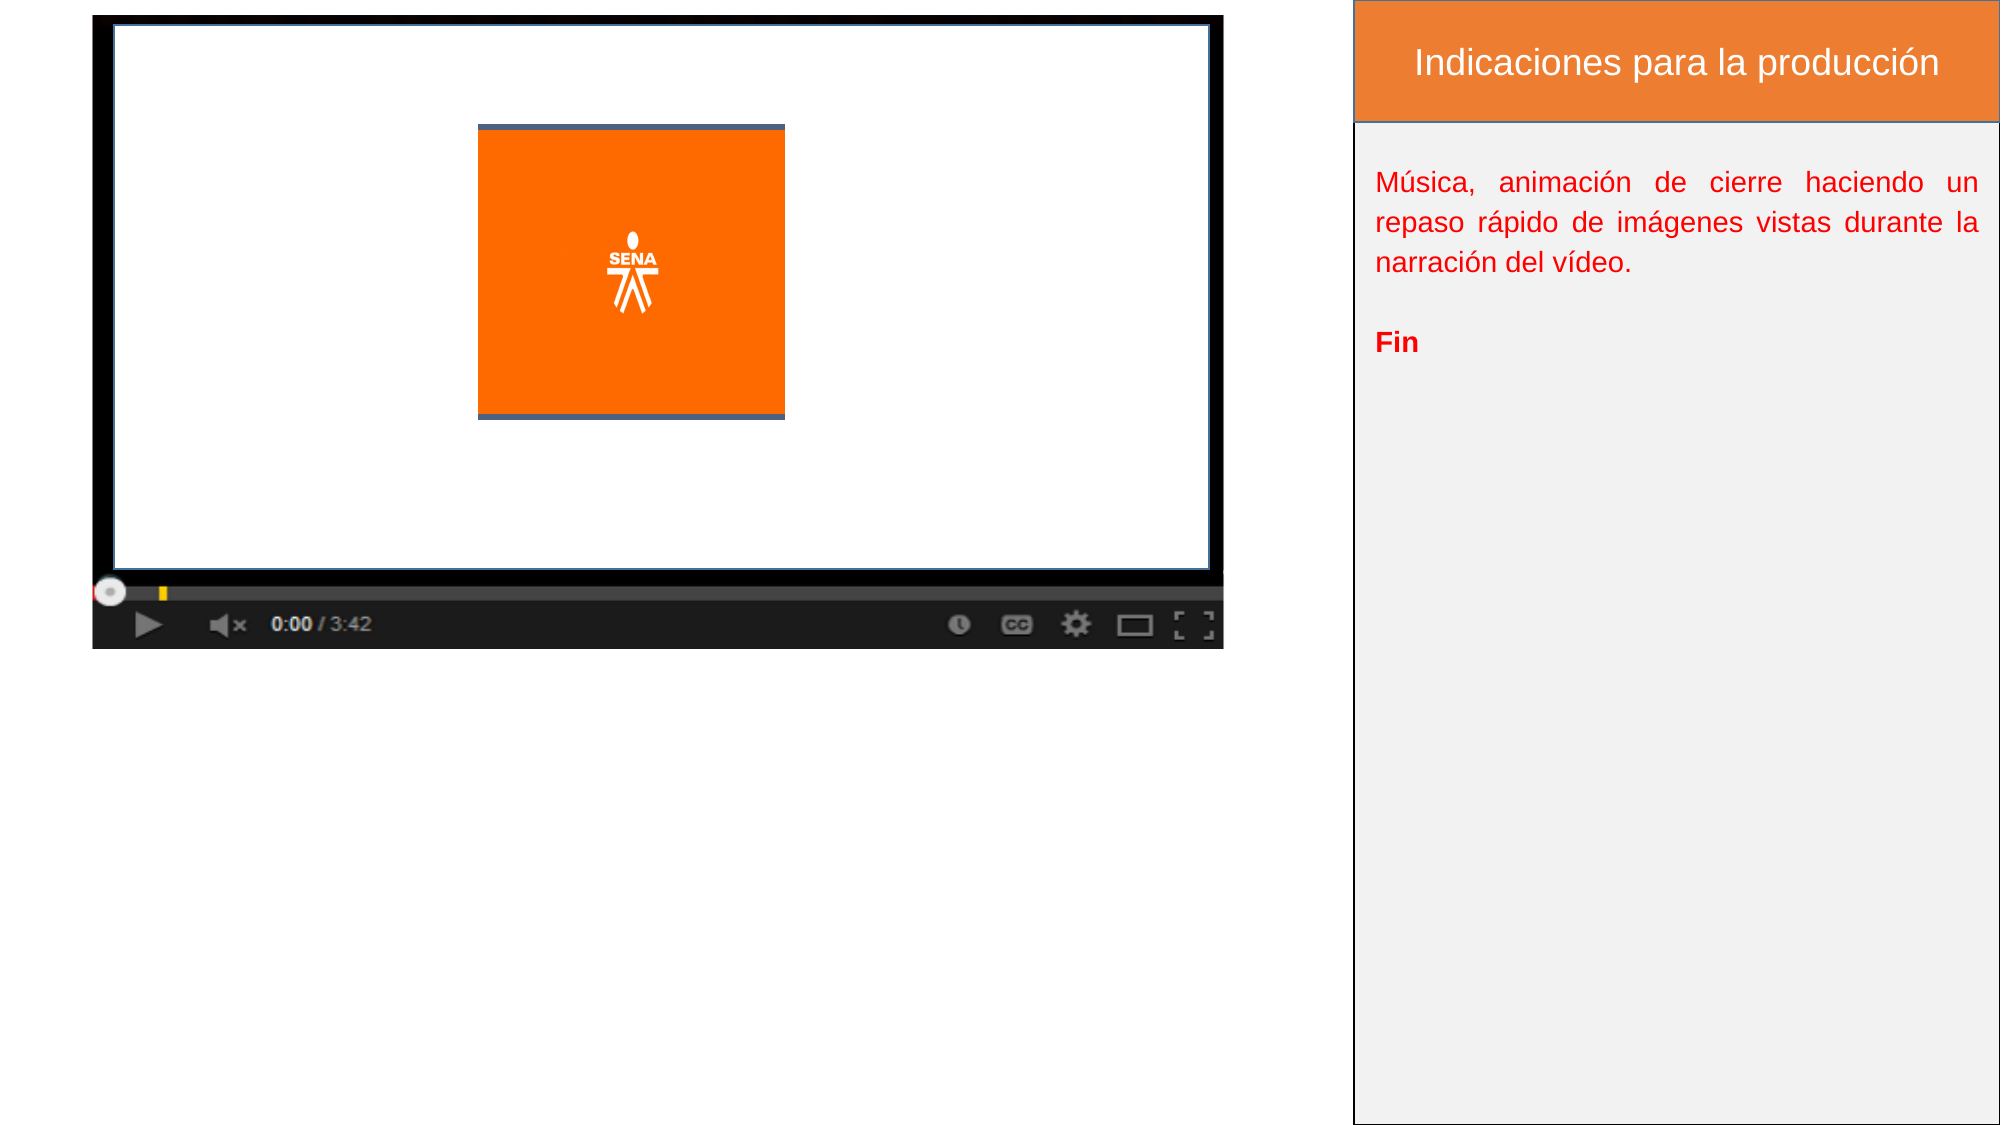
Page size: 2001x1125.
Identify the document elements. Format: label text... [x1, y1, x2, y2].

text_box [1360, 124, 1995, 334]
text_box Indicaciones para la producción [1353, 0, 2000, 122]
text_box [1353, 206, 2000, 701]
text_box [91, 14, 1226, 649]
picture [478, 124, 785, 420]
text_box Música, animación de cierre haciendo un repaso rápido de imágenes vistas durante la narración del vídeo. Fin [1360, 334, 1995, 369]
text_box [1353, 701, 2000, 1125]
text_box [1353, 122, 2000, 206]
